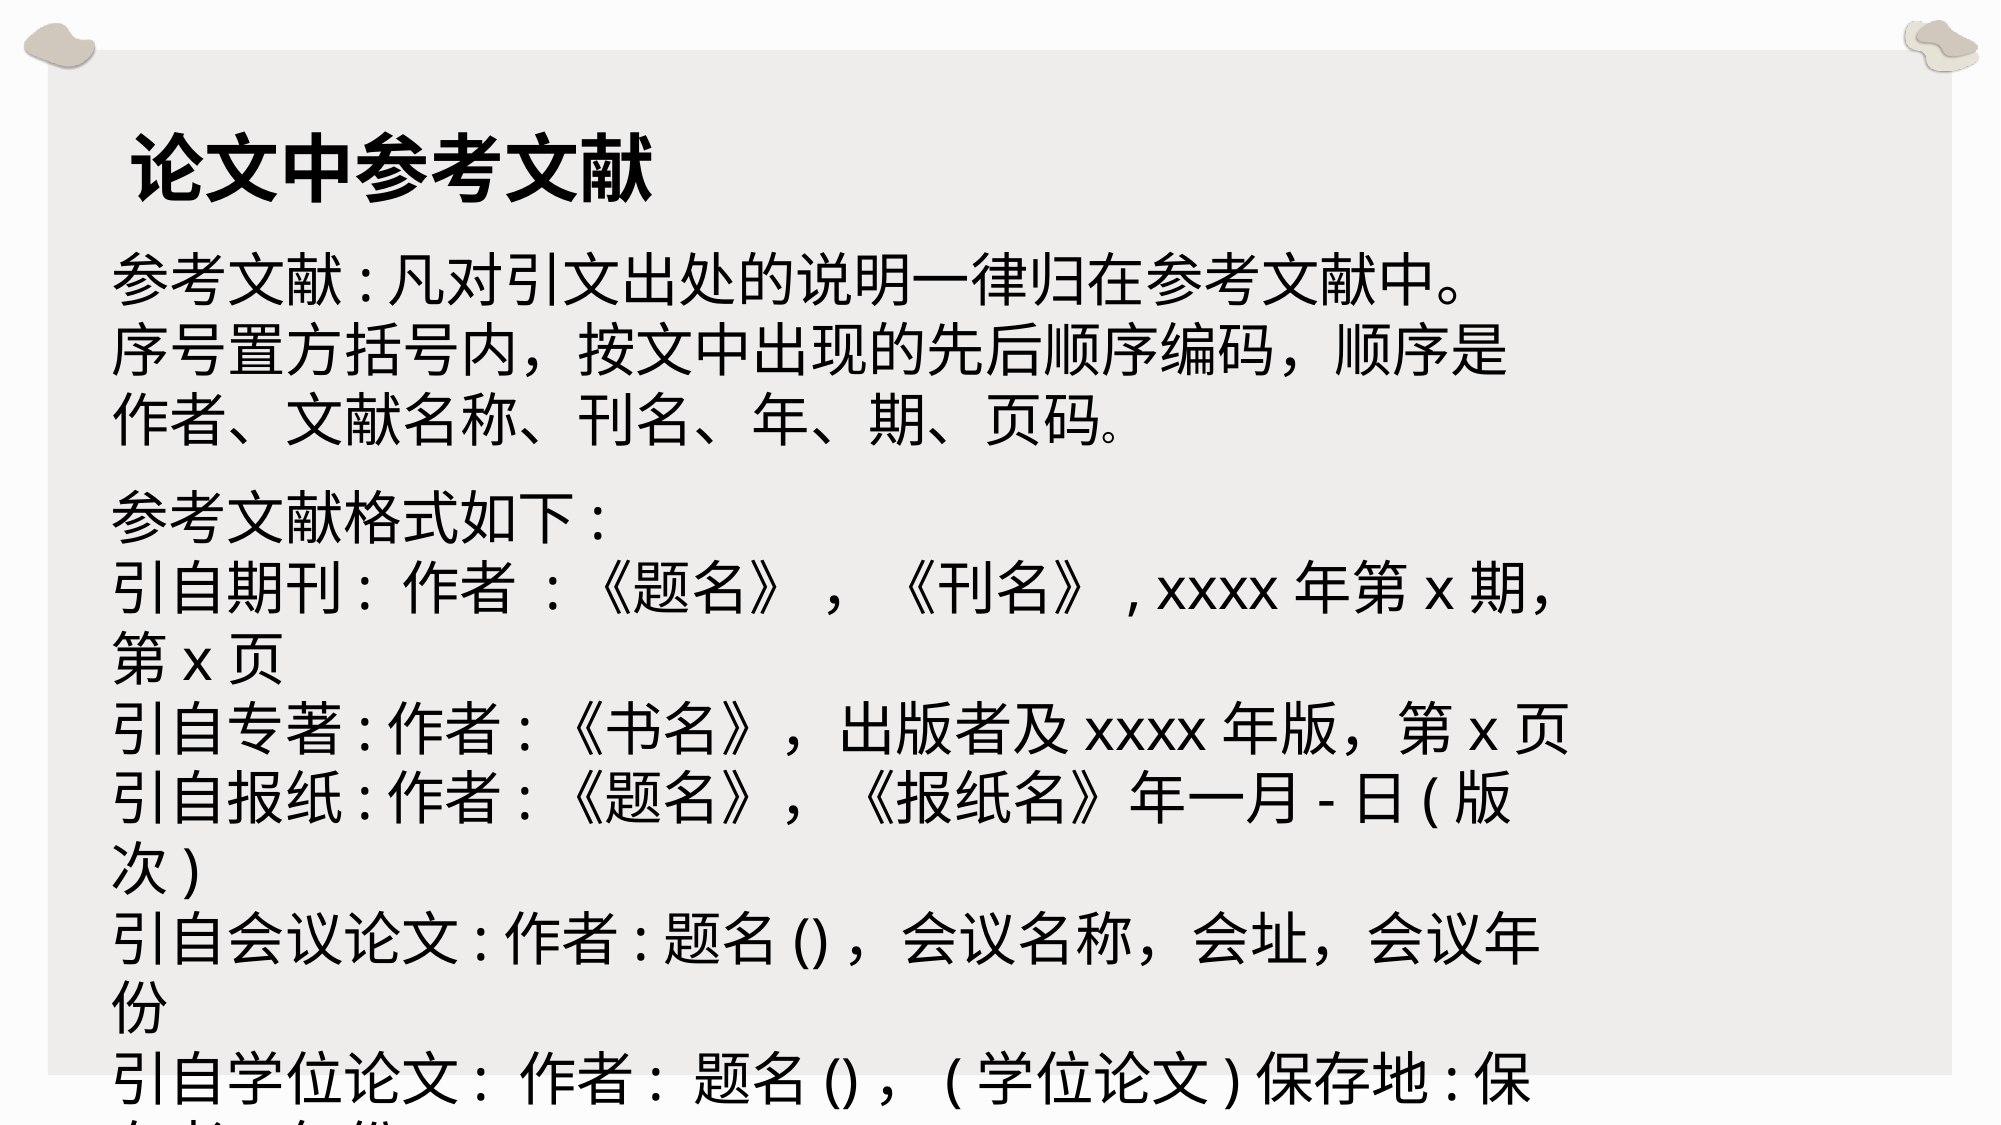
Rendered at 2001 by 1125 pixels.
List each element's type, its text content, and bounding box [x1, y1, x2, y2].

text_box 参考文献格式如下: 引自期刊: 作者 :《题名》 ，《刊名》, xxxx年第x期，第x页 引自专著:作者:《书名》，出版者及xxxx年版，第x页 引自报纸:作者:《题名》，《报纸名》年一月-日(版次) 引自会议论文:作者:题名()，会议名称，会址，会议年份 引自学位论文: 作者: 题名()，(学位论文)保存地:保存者，年份. [95, 474, 1600, 1125]
text_box 论文中参考文献 [115, 113, 767, 219]
text_box 参考文献:凡对引文出处的说明一律归在参考文献中。 序号置方括号内，按文中出现的先后顺序编码，顺序是 作者、文献名称、刊名、年、期、页码。 [96, 236, 1525, 461]
picture [0, 0, 119, 94]
picture [1881, 0, 2000, 94]
